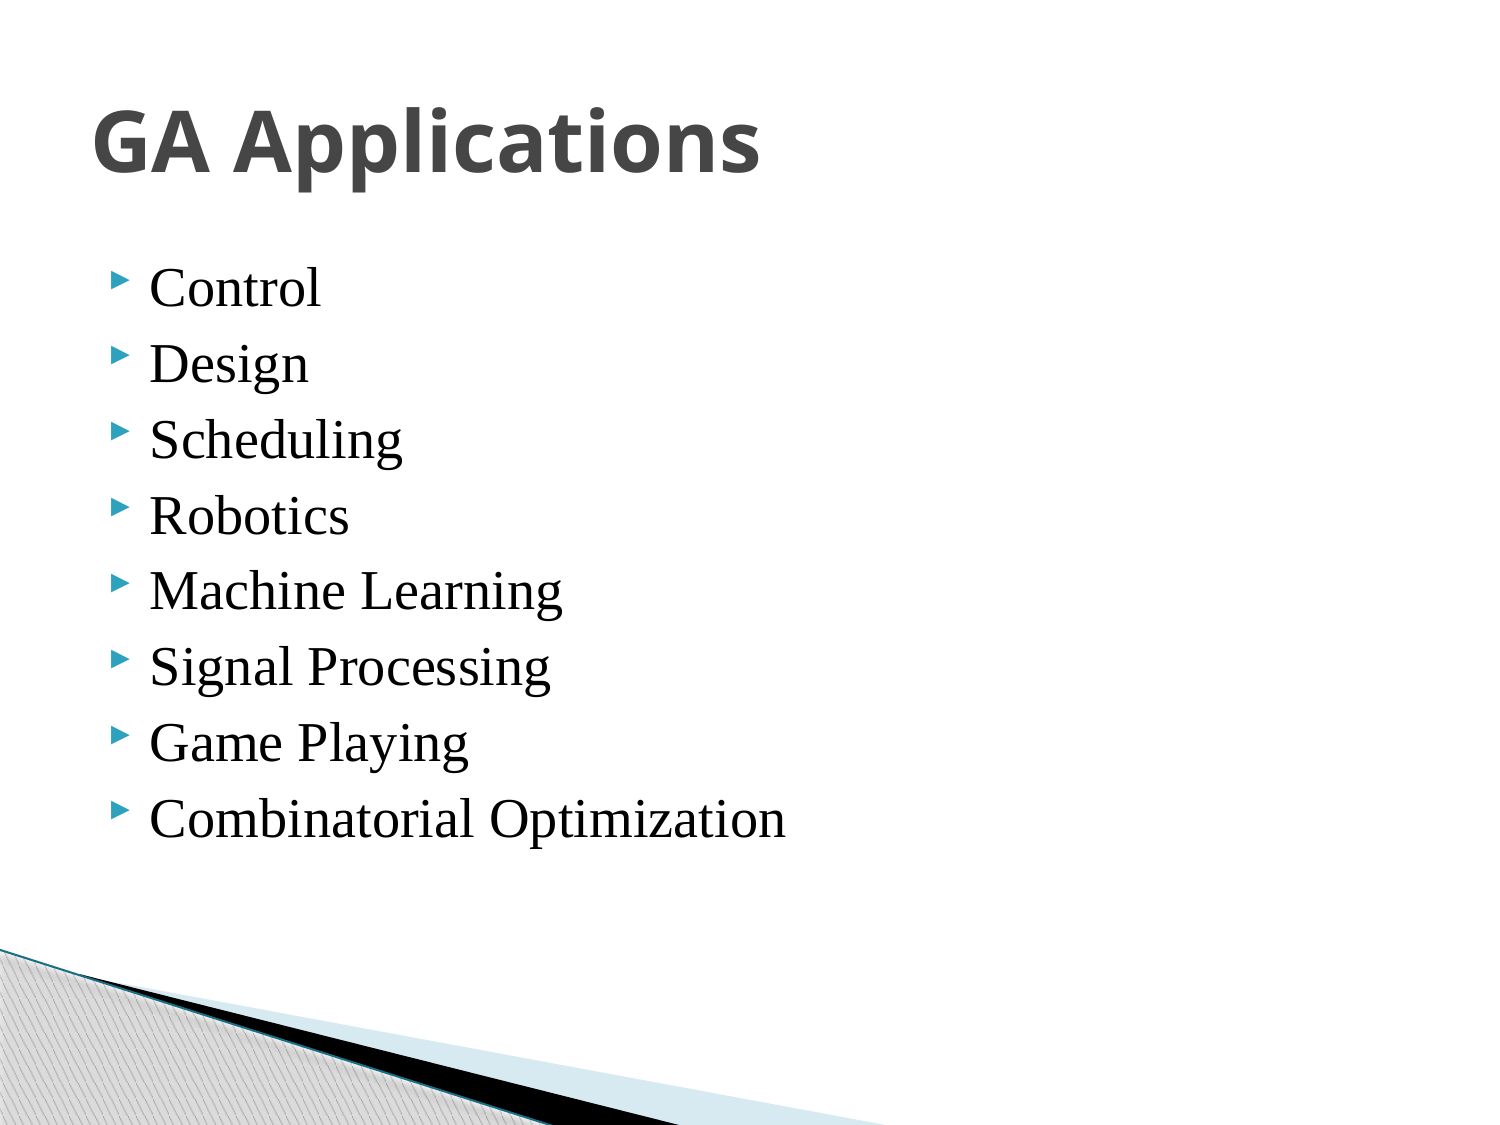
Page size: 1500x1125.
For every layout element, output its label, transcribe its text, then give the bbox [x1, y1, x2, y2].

title GA Applications [75, 45, 1425, 233]
list Control Design Scheduling Robotics Machine Learning Signal Processing Game Playing Combinatorial Optimization [74, 242, 1426, 986]
